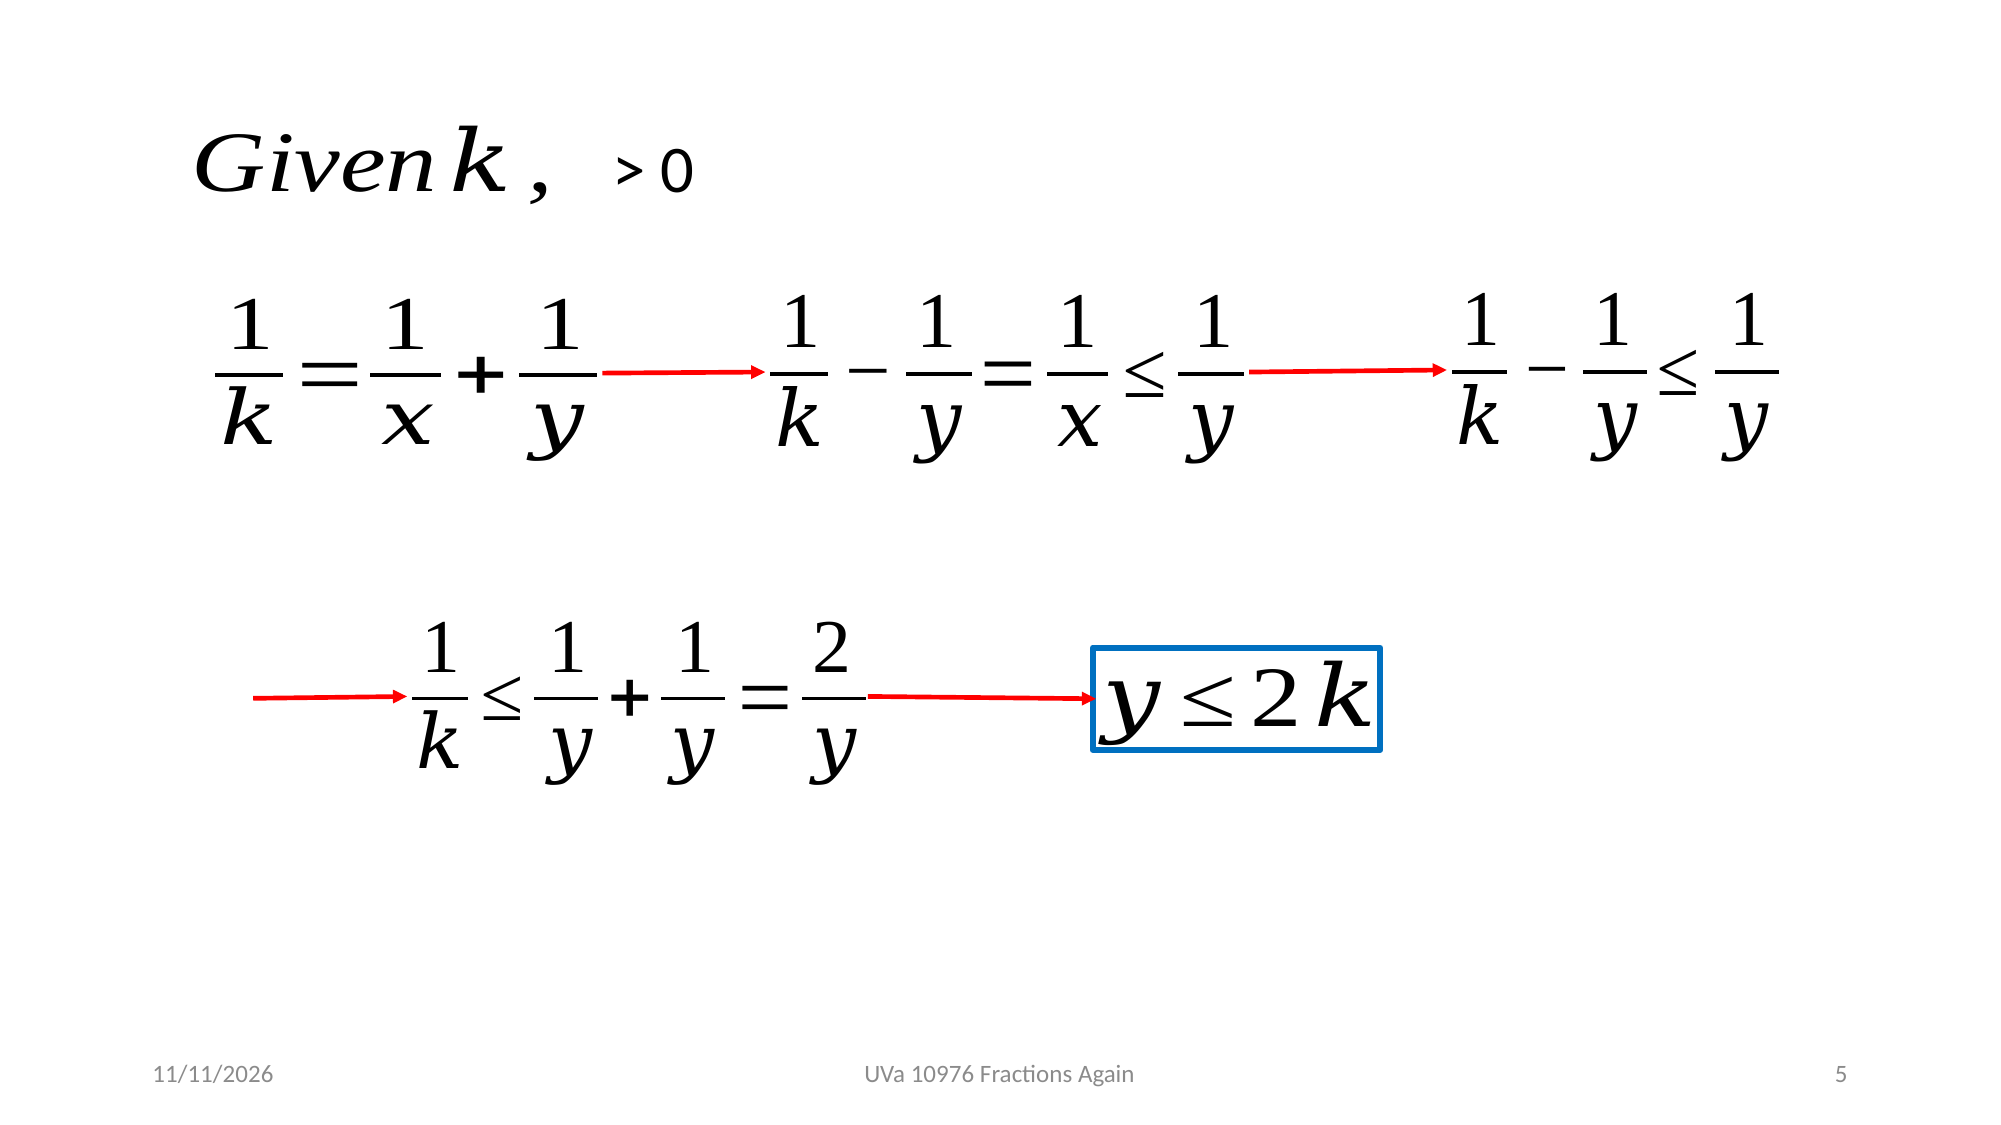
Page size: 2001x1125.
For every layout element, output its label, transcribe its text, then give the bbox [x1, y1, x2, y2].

footer UVa 10976 Fractions Again [662, 1042, 1338, 1103]
slide_number 5 [1412, 1042, 1863, 1103]
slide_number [137, 1042, 588, 1103]
